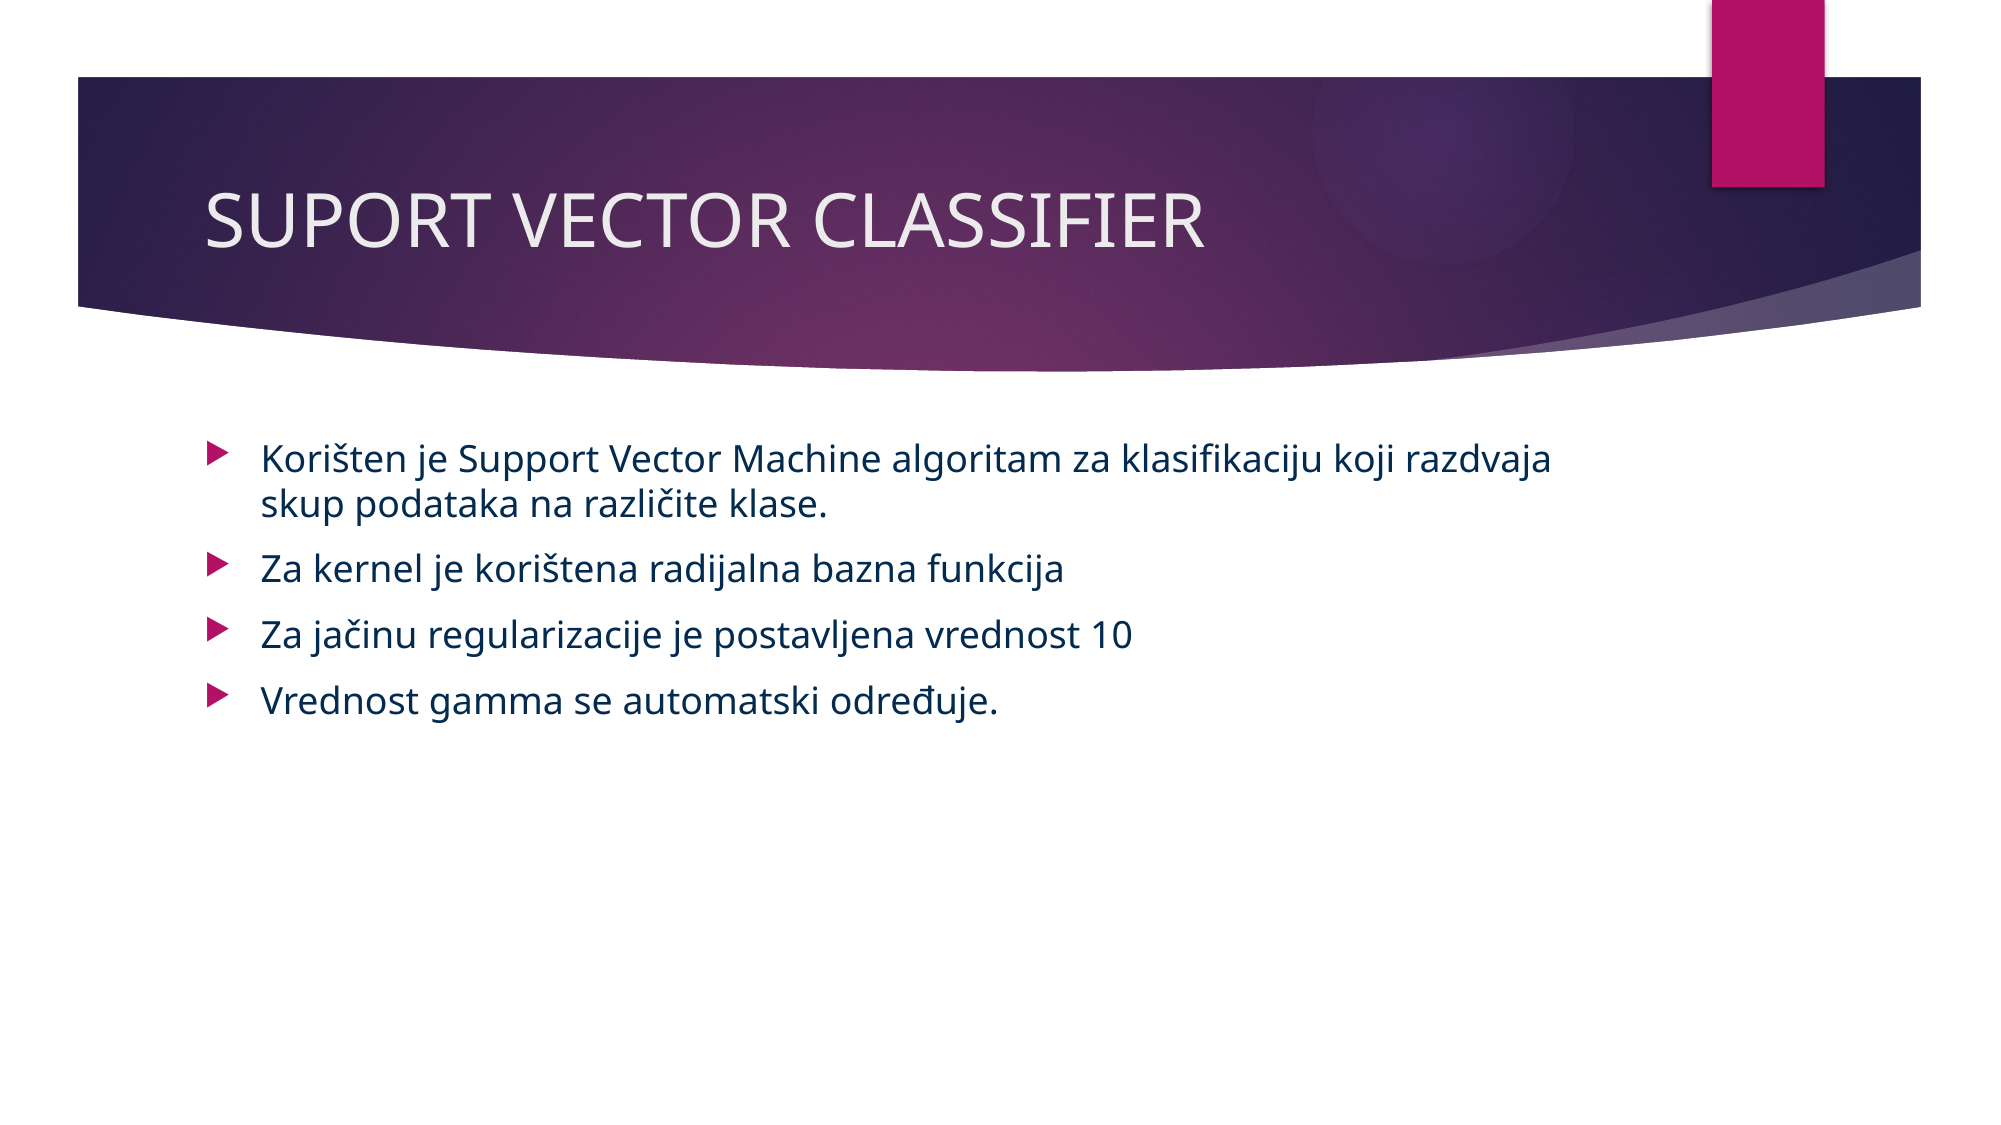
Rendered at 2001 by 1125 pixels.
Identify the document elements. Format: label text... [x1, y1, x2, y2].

list Korišten je Support Vector Machine algoritam za klasifikaciju koji razdvaja skup podataka na različite klase. Za kernel je korištena radijalna bazna funkcija Za jačinu regularizacije je postavljena vrednost 10 Vrednost gamma se automatski određuje. [189, 427, 1638, 988]
title SUPORT VECTOR CLASSIFIER [189, 159, 1627, 276]
